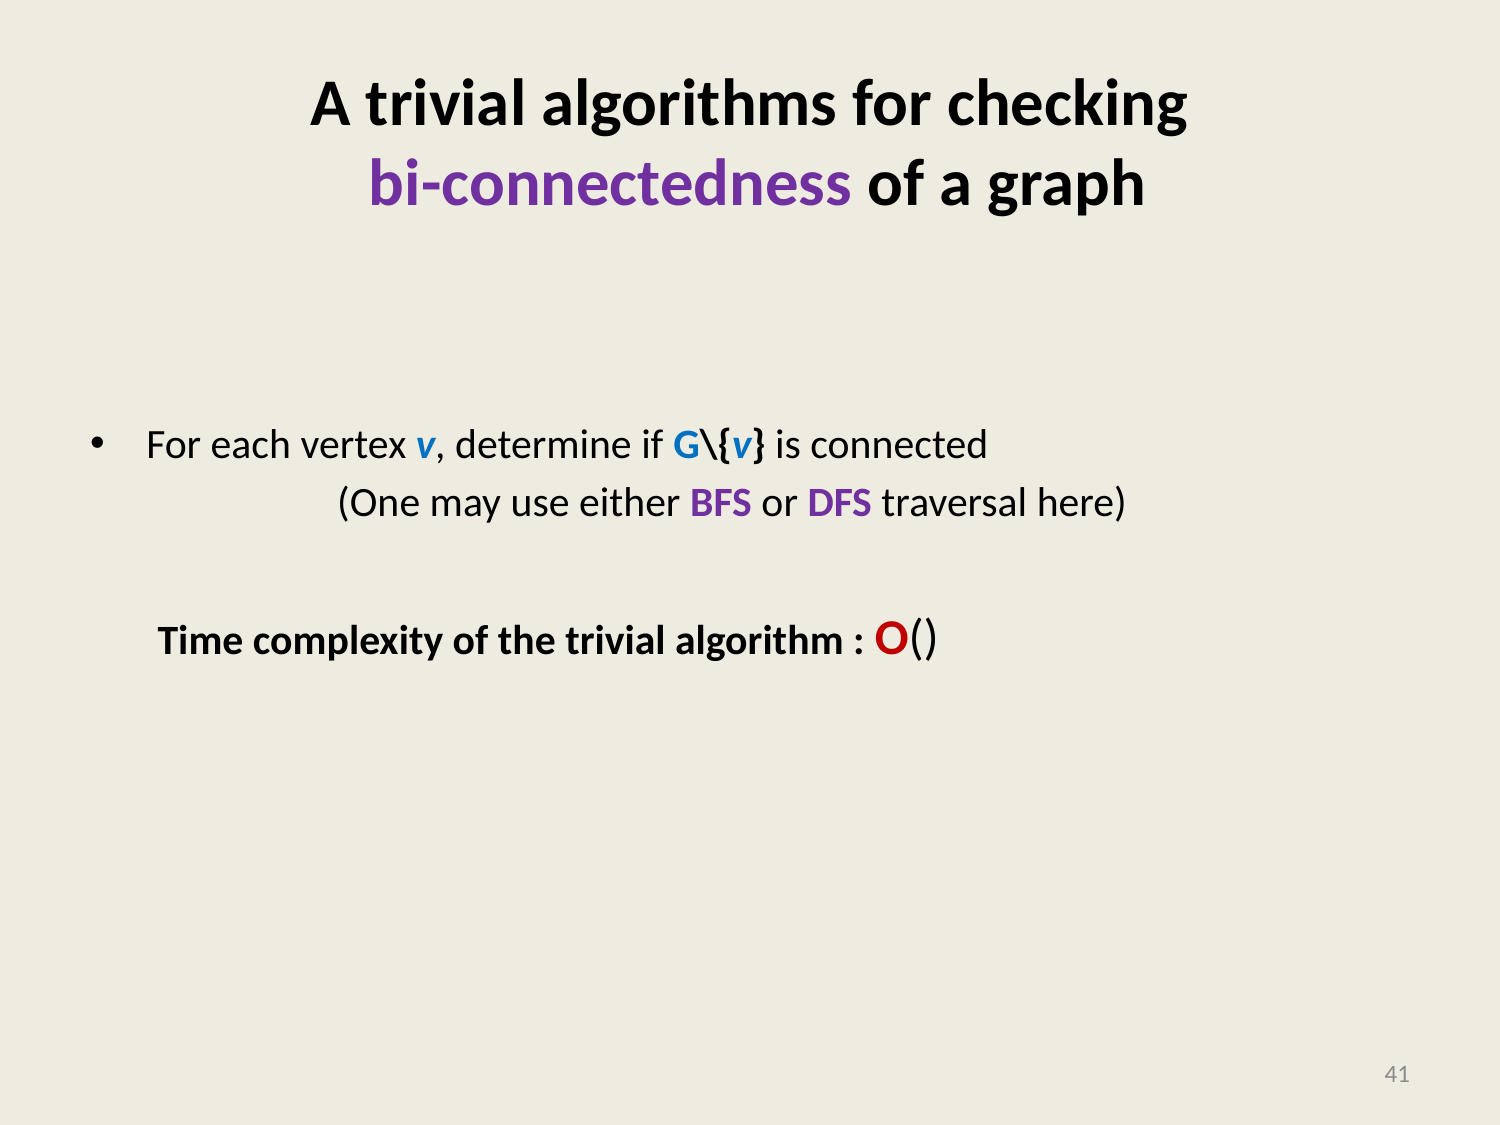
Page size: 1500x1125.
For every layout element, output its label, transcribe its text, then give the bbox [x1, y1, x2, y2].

slide_number 41 [1074, 1042, 1425, 1103]
title A trivial algorithms for checking bi-connectedness of a graph [75, 45, 1425, 233]
